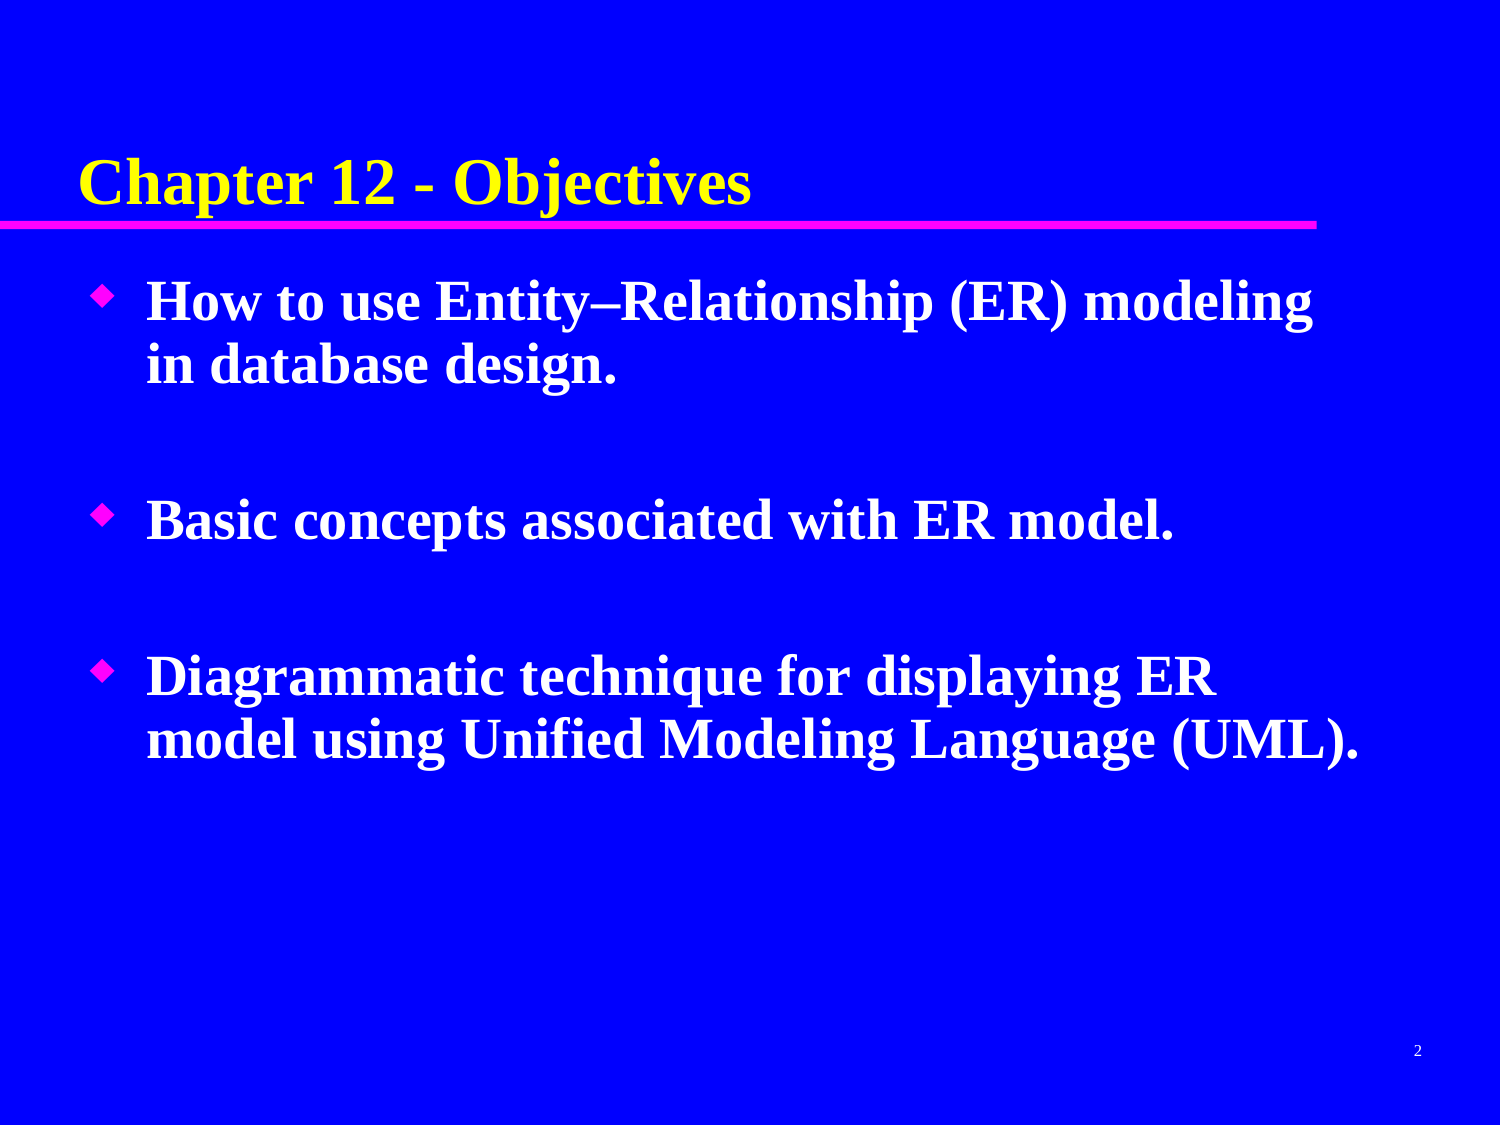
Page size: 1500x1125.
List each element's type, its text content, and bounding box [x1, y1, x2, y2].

slide_number 2 [1124, 1012, 1438, 1088]
list How to use Entity–Relationship (ER) modeling in database design. Basic concepts associated with ER model. Diagrammatic technique for displaying ER model using Unified Modeling Language (UML). [74, 262, 1388, 938]
title Chapter 12 - Objectives [62, 43, 1338, 226]
